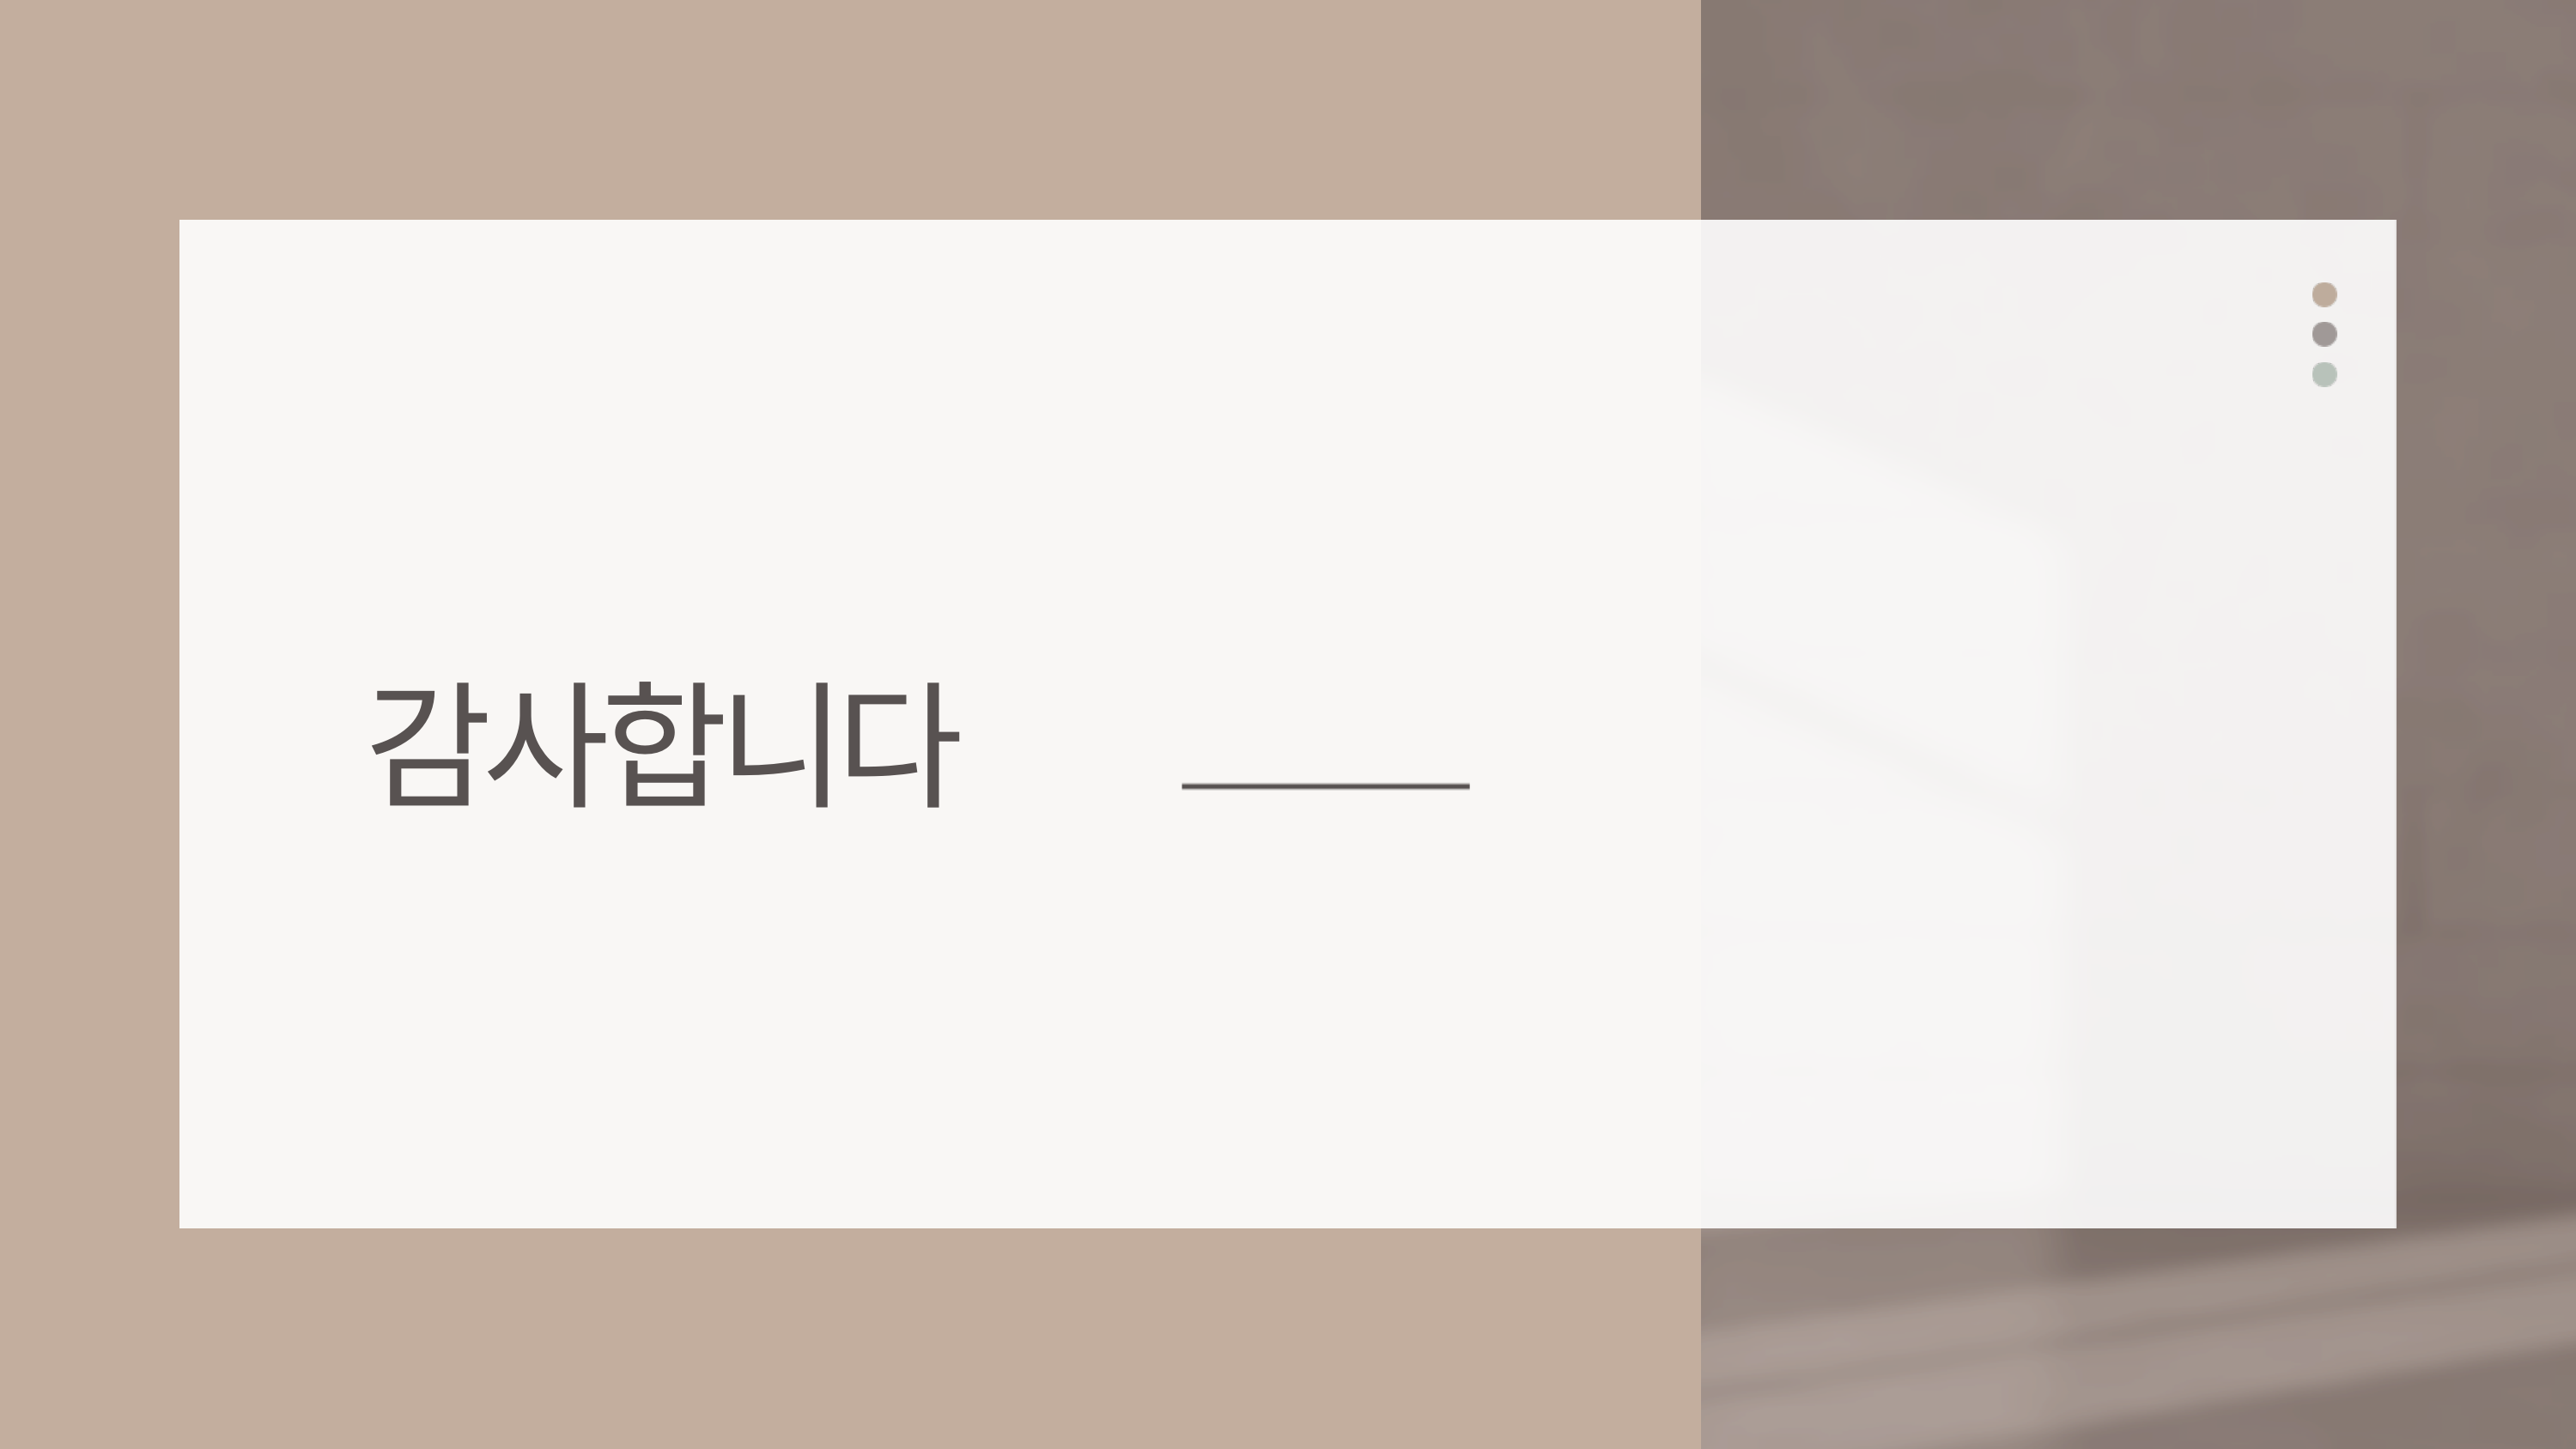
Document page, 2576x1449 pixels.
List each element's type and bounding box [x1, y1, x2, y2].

text_box [179, 220, 2397, 1228]
text_box [1182, 776, 1470, 797]
text_box [2312, 282, 2338, 387]
text_box [1701, 0, 2576, 1449]
